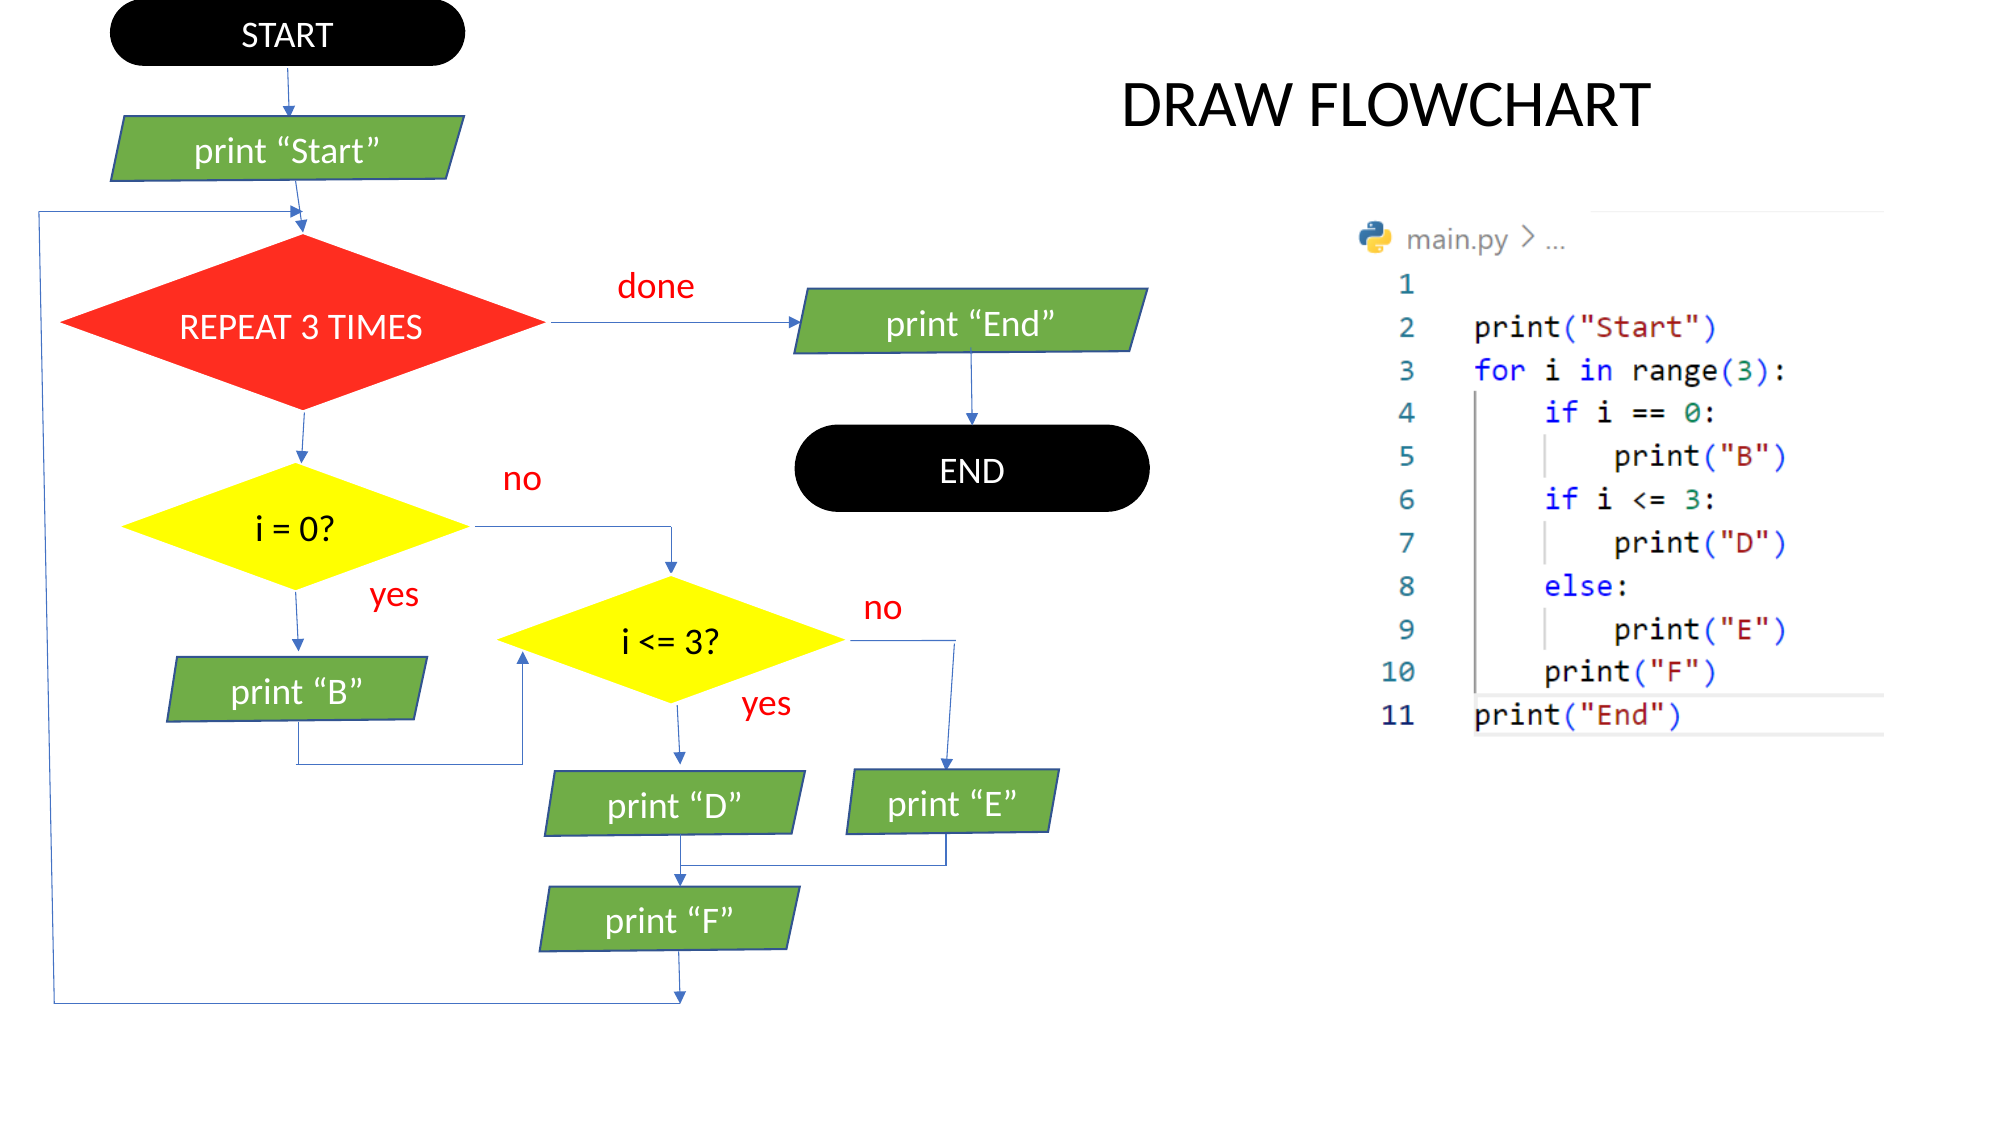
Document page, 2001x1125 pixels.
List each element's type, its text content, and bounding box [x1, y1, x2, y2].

text_box print “End” [793, 287, 1149, 355]
text_box i <= 3? [487, 572, 855, 707]
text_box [301, 412, 305, 464]
text_box END [794, 424, 1151, 512]
text_box yes [726, 670, 873, 731]
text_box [295, 180, 303, 233]
text_box no [487, 445, 634, 506]
text_box [55, 231, 556, 413]
text_box print “F” [538, 885, 802, 953]
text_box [38, 212, 55, 1004]
text_box print “D” [543, 770, 807, 837]
text_box done [602, 254, 717, 314]
text_box START [109, 0, 466, 66]
text_box no [848, 574, 995, 635]
text_box print “B” [165, 655, 429, 723]
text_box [295, 591, 299, 652]
text_box i = 0? [111, 459, 479, 594]
text_box print “E” [845, 768, 1061, 836]
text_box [945, 643, 955, 772]
text_box yes [354, 561, 501, 622]
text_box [677, 705, 681, 765]
text_box print “Start” [109, 115, 466, 182]
text_box DRAW FLOWCHART [1106, 52, 1668, 147]
picture [1340, 211, 1884, 767]
text_box REPEAT 3 TIMES [164, 294, 439, 355]
